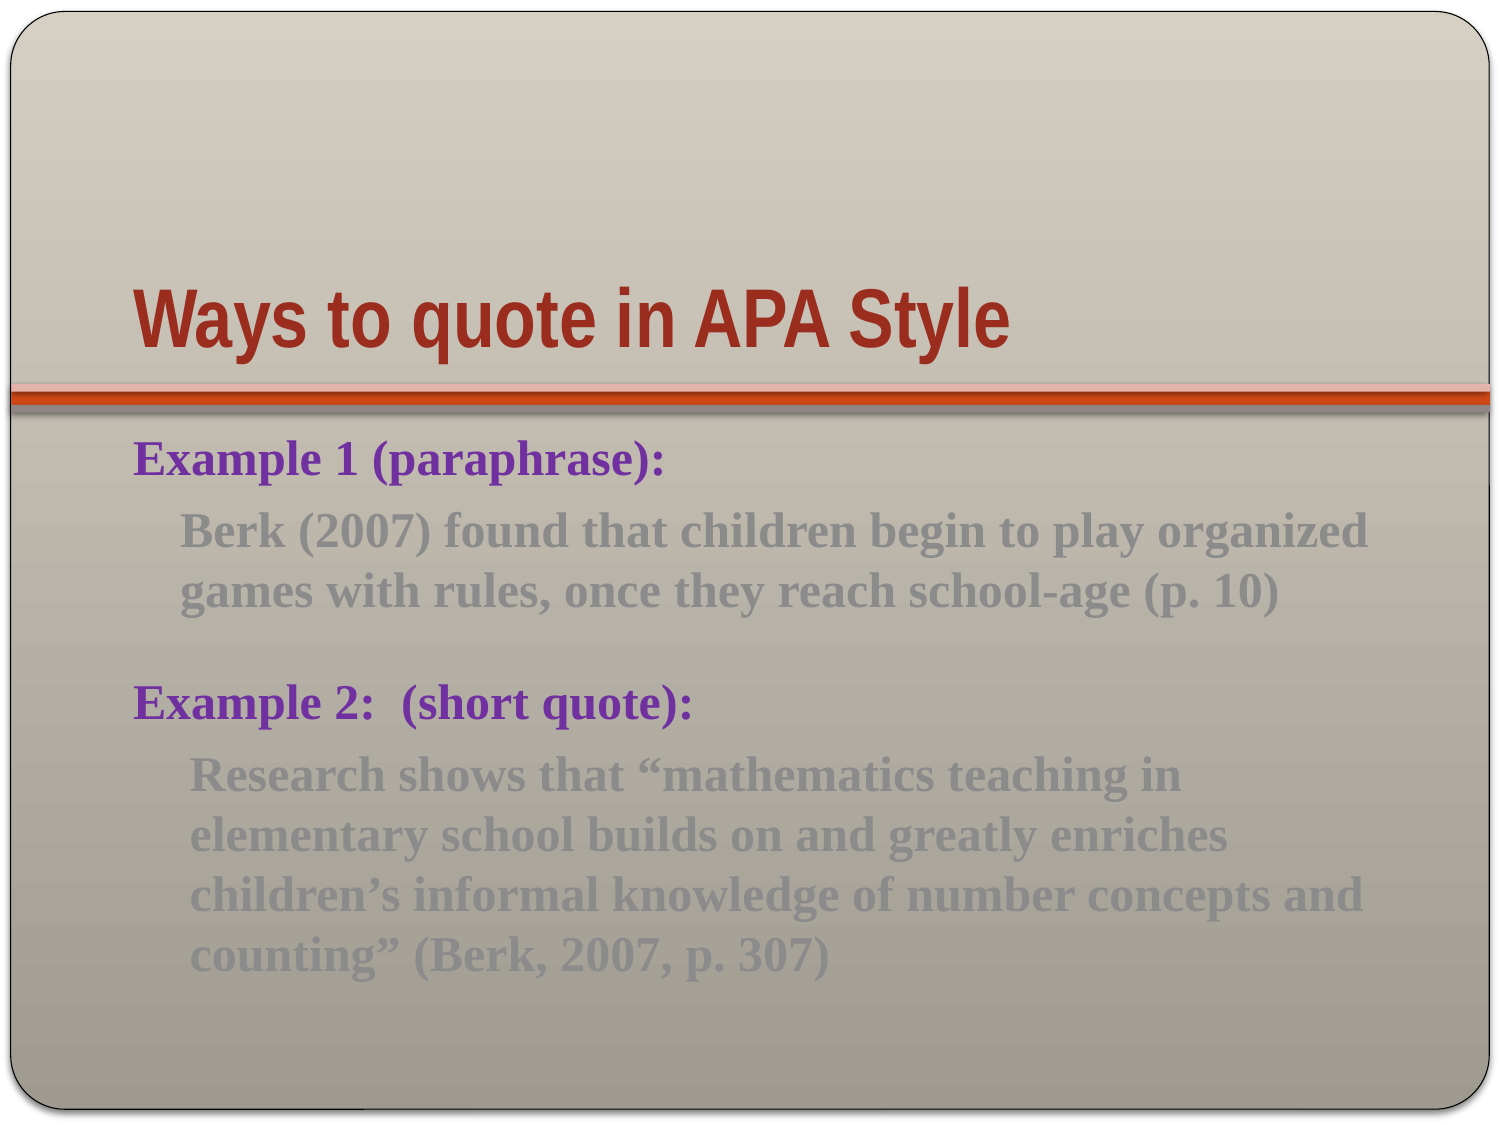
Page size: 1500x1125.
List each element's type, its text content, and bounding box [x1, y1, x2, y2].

list Example 1 (paraphrase): Berk (2007) found that children begin to play organized games with rules, once they reach school-age (p. 10) Example 2: (short quote): Research shows that “mathematics teaching in elementary school builds on and greatly enriches children’s informal knowledge of number concepts and counting” (Berk, 2007, p. 307) [118, 417, 1394, 1050]
title Ways to quote in APA Style [118, 156, 1394, 380]
